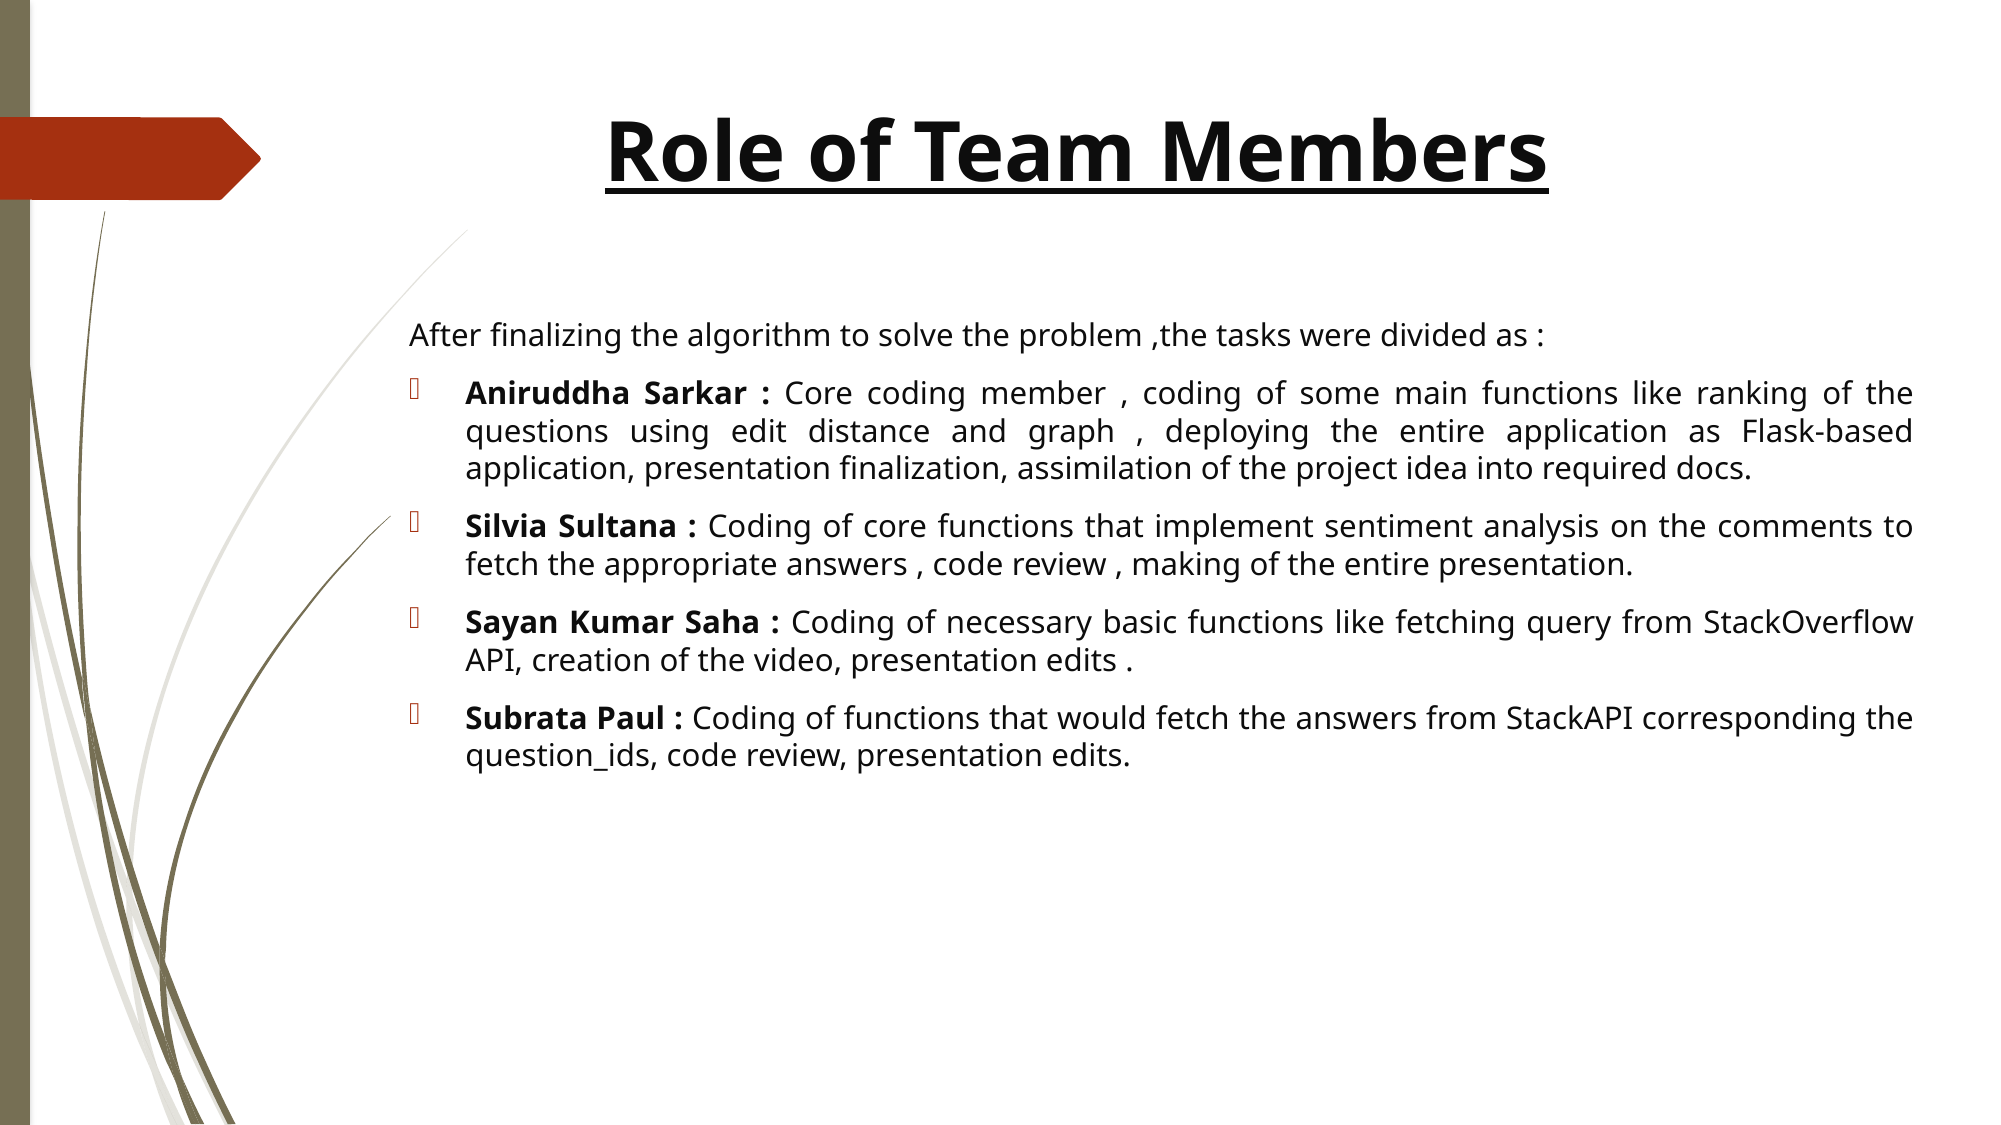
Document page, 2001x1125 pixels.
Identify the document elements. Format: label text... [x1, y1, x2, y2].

text_box Role of Team Members [316, 91, 1779, 224]
text_box After finalizing the algorithm to solve the problem ,the tasks were divided as : Aniruddha Sarkar : Core coding member , coding of some main functions like ranking of the questions using edit distance and graph , deploying the entire application as Flask-based application, presentation finalization, assimilation of the project idea into required docs. Silvia Sultana : Coding of core functions that implement sentiment analysis on the comments to fetch the appropriate answers , code review , making of the entire presentation. Sayan Kumar Saha : Coding of necessary basic functions like fetching query from StackOverflow API, creation of the video, presentation edits . Subrata Paul : Coding of functions that would fetch the answers from StackAPI corresponding the question_ids, code review, presentation edits. [394, 307, 1931, 992]
